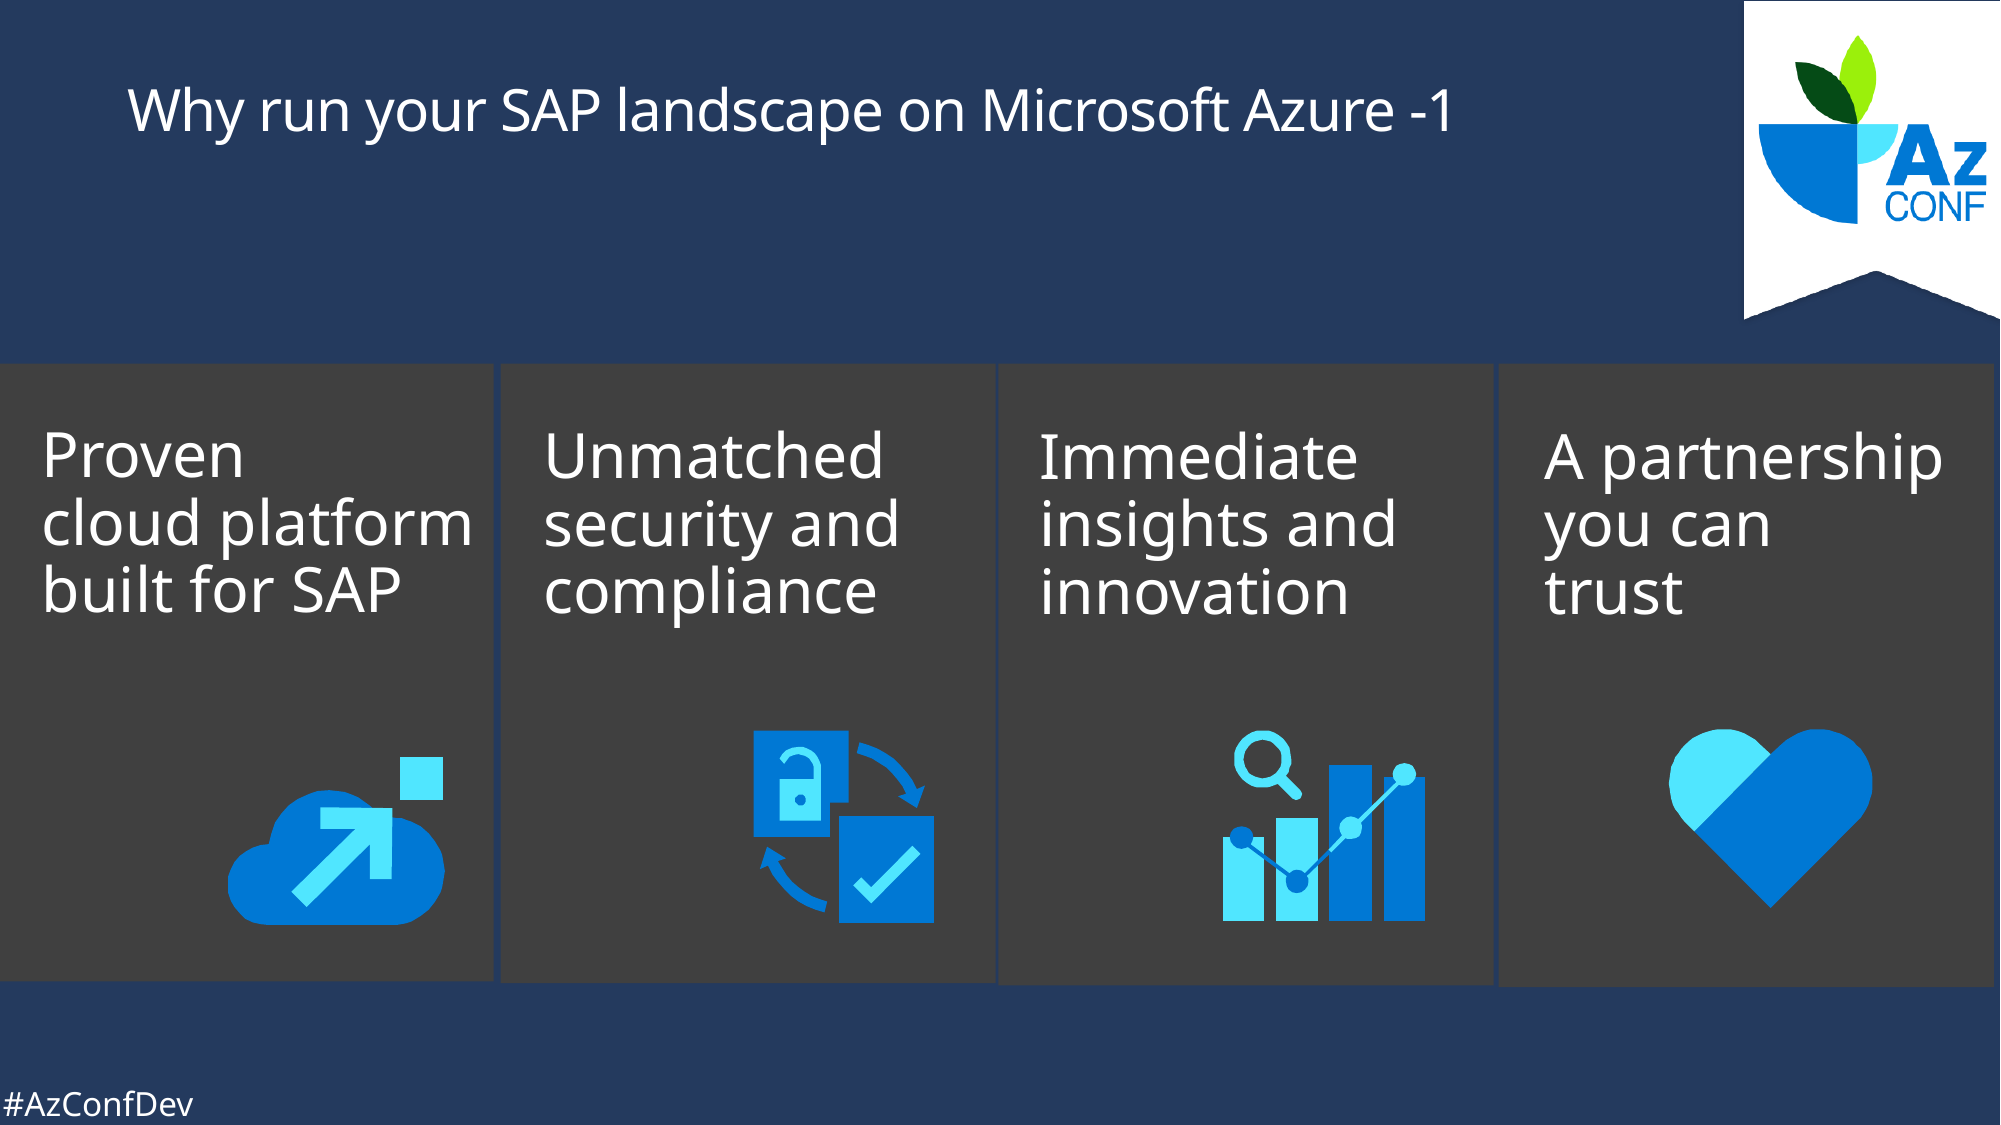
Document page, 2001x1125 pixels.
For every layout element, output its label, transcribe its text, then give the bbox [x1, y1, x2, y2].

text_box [1498, 262, 2000, 988]
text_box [500, 363, 998, 984]
picture [1736, 0, 2000, 329]
text_box #AzConfDev [0, 1075, 315, 1125]
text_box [998, 262, 1498, 986]
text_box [0, 363, 500, 982]
title Why run your SAP landscape on Microsoft Azure -1 [0, 73, 1736, 144]
